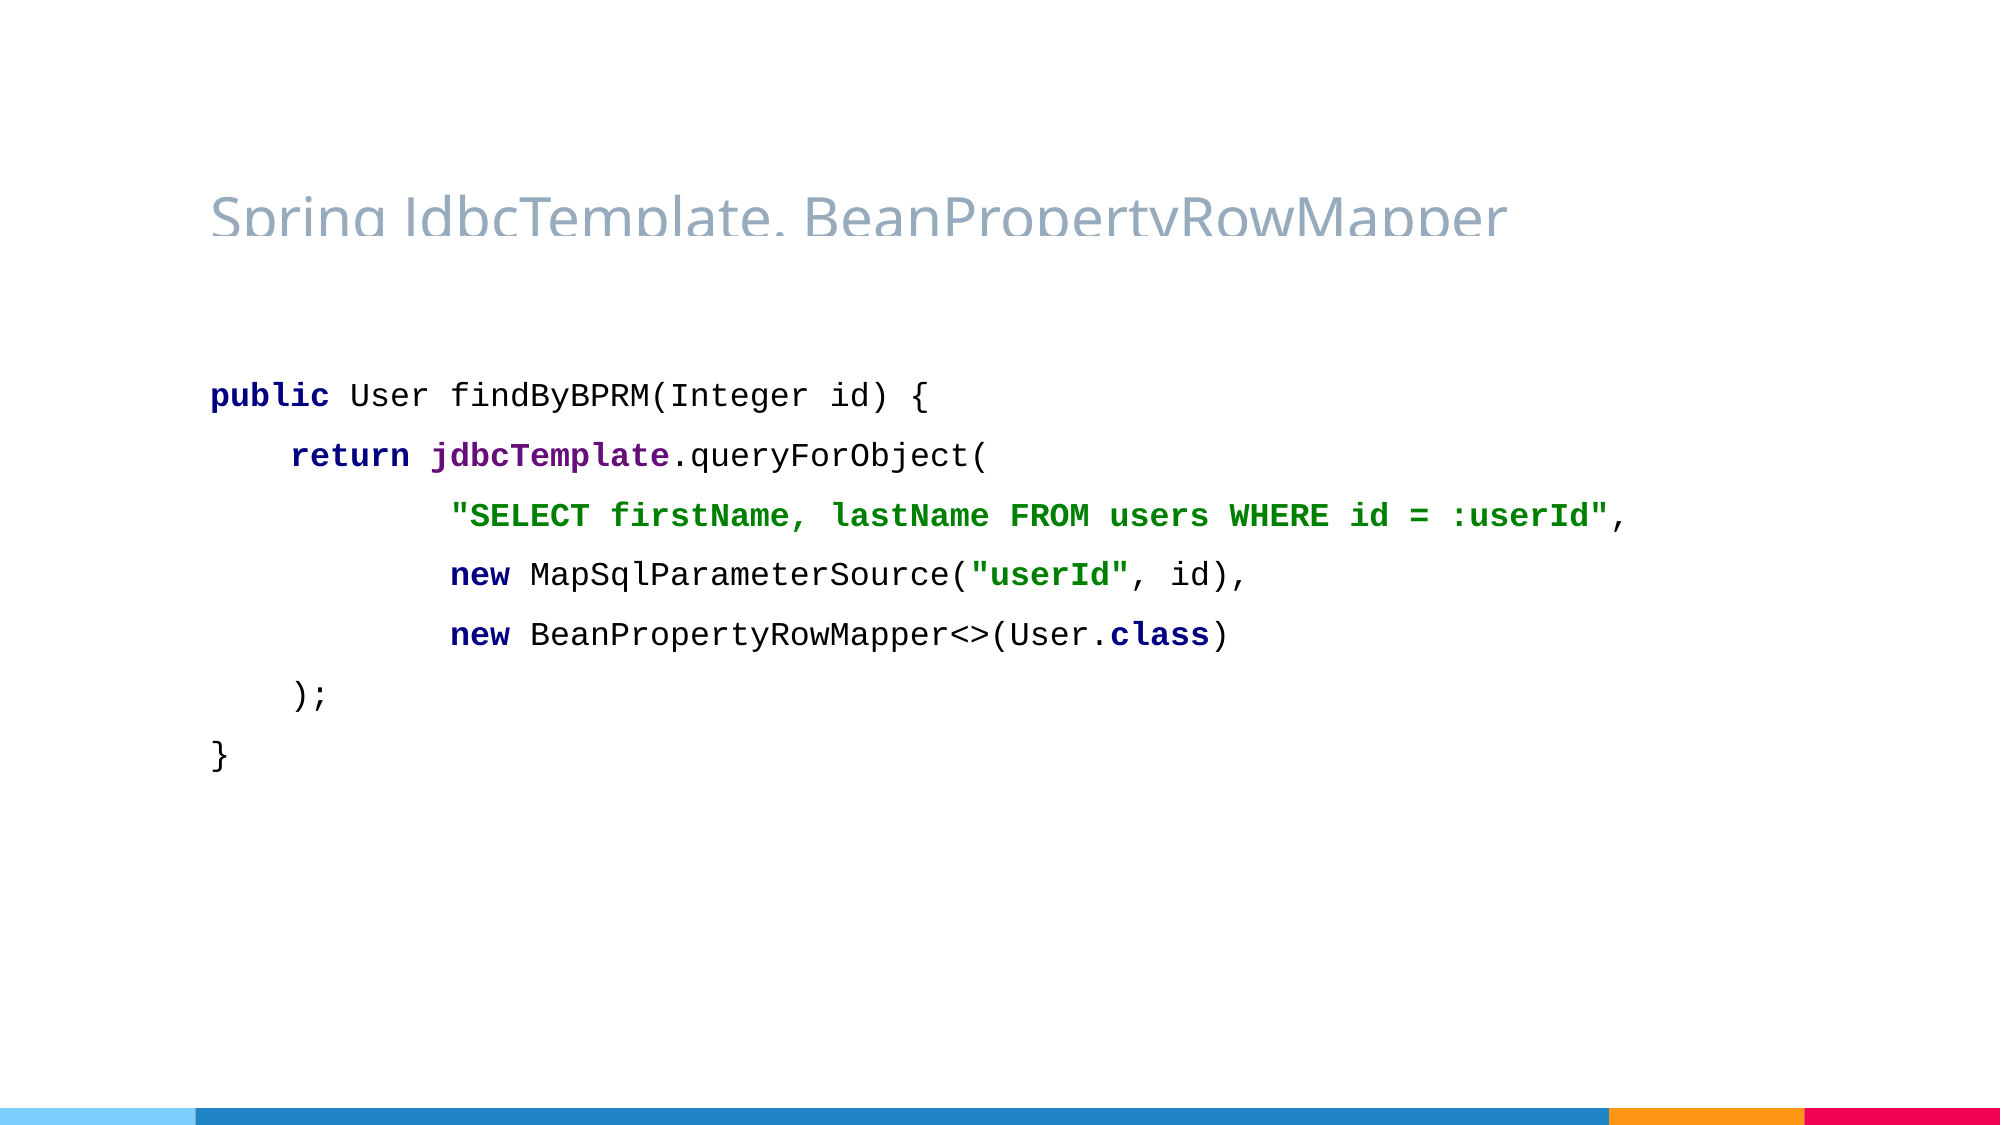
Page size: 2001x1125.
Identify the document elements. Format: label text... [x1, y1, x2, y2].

text_box public User findByBPRM(Integer id) { return jdbcTemplate.queryForObject( "SELECT firstName, lastName FROM users WHERE id = :userId", new MapSqlParameterSource("userId", id), new BeanPropertyRowMapper<>(User.class) ); } [195, 236, 1664, 889]
text_box Spring JdbcTemplate. BeanPropertyRowMapper [195, 78, 1609, 236]
